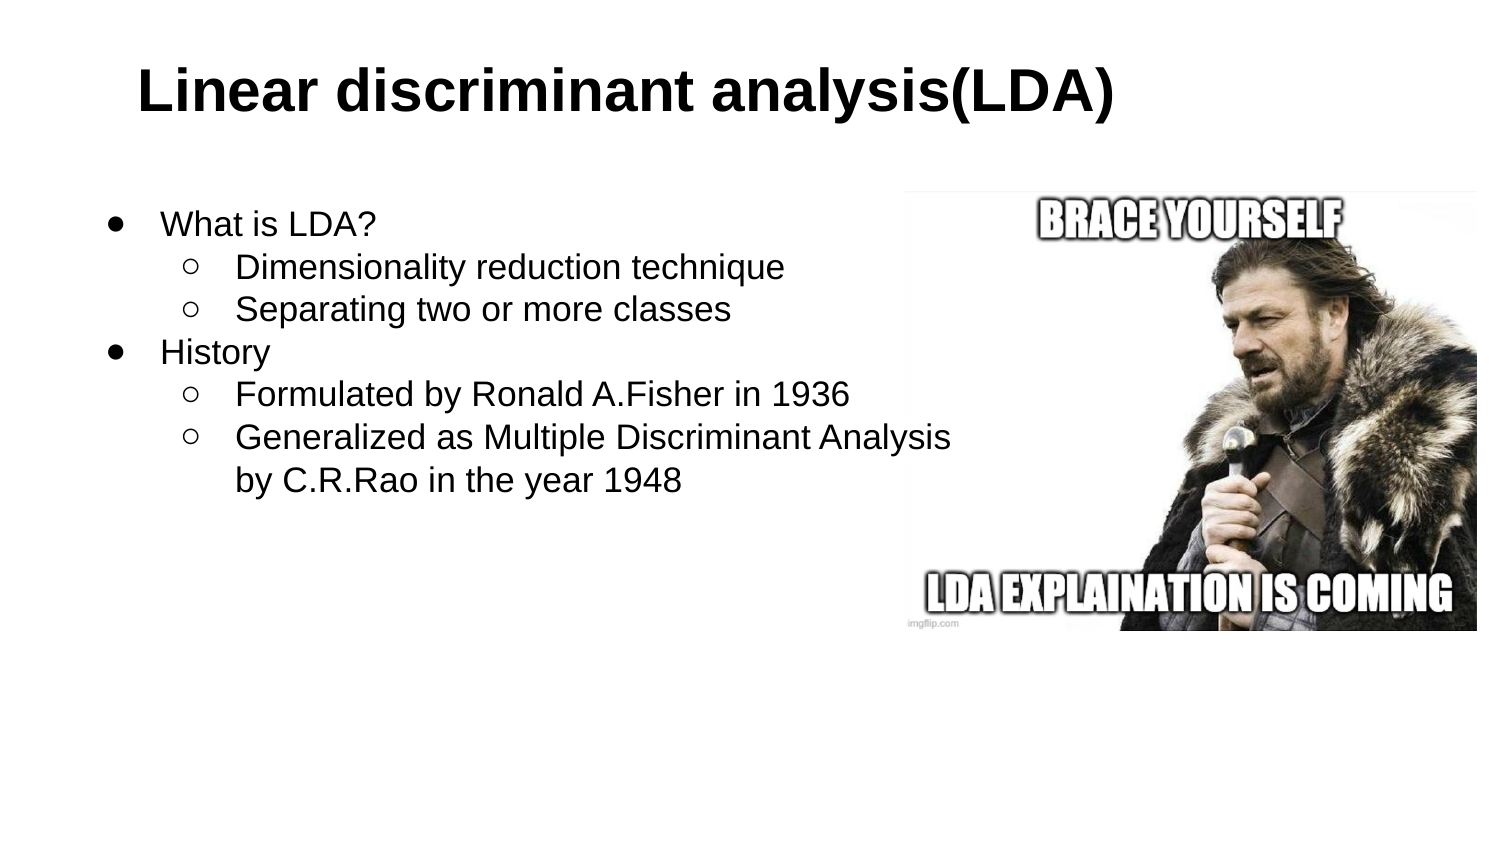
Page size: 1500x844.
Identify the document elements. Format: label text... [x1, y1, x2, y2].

text_box Linear discriminant analysis(LDA) [122, 36, 1384, 139]
text_box What is LDA? Dimensionality reduction technique Separating two or more classes History Formulated by Ronald A.Fisher in 1936 Generalized as Multiple Discriminant Analysis by C.R.Rao in the year 1948 [70, 186, 902, 556]
picture [904, 186, 1480, 632]
